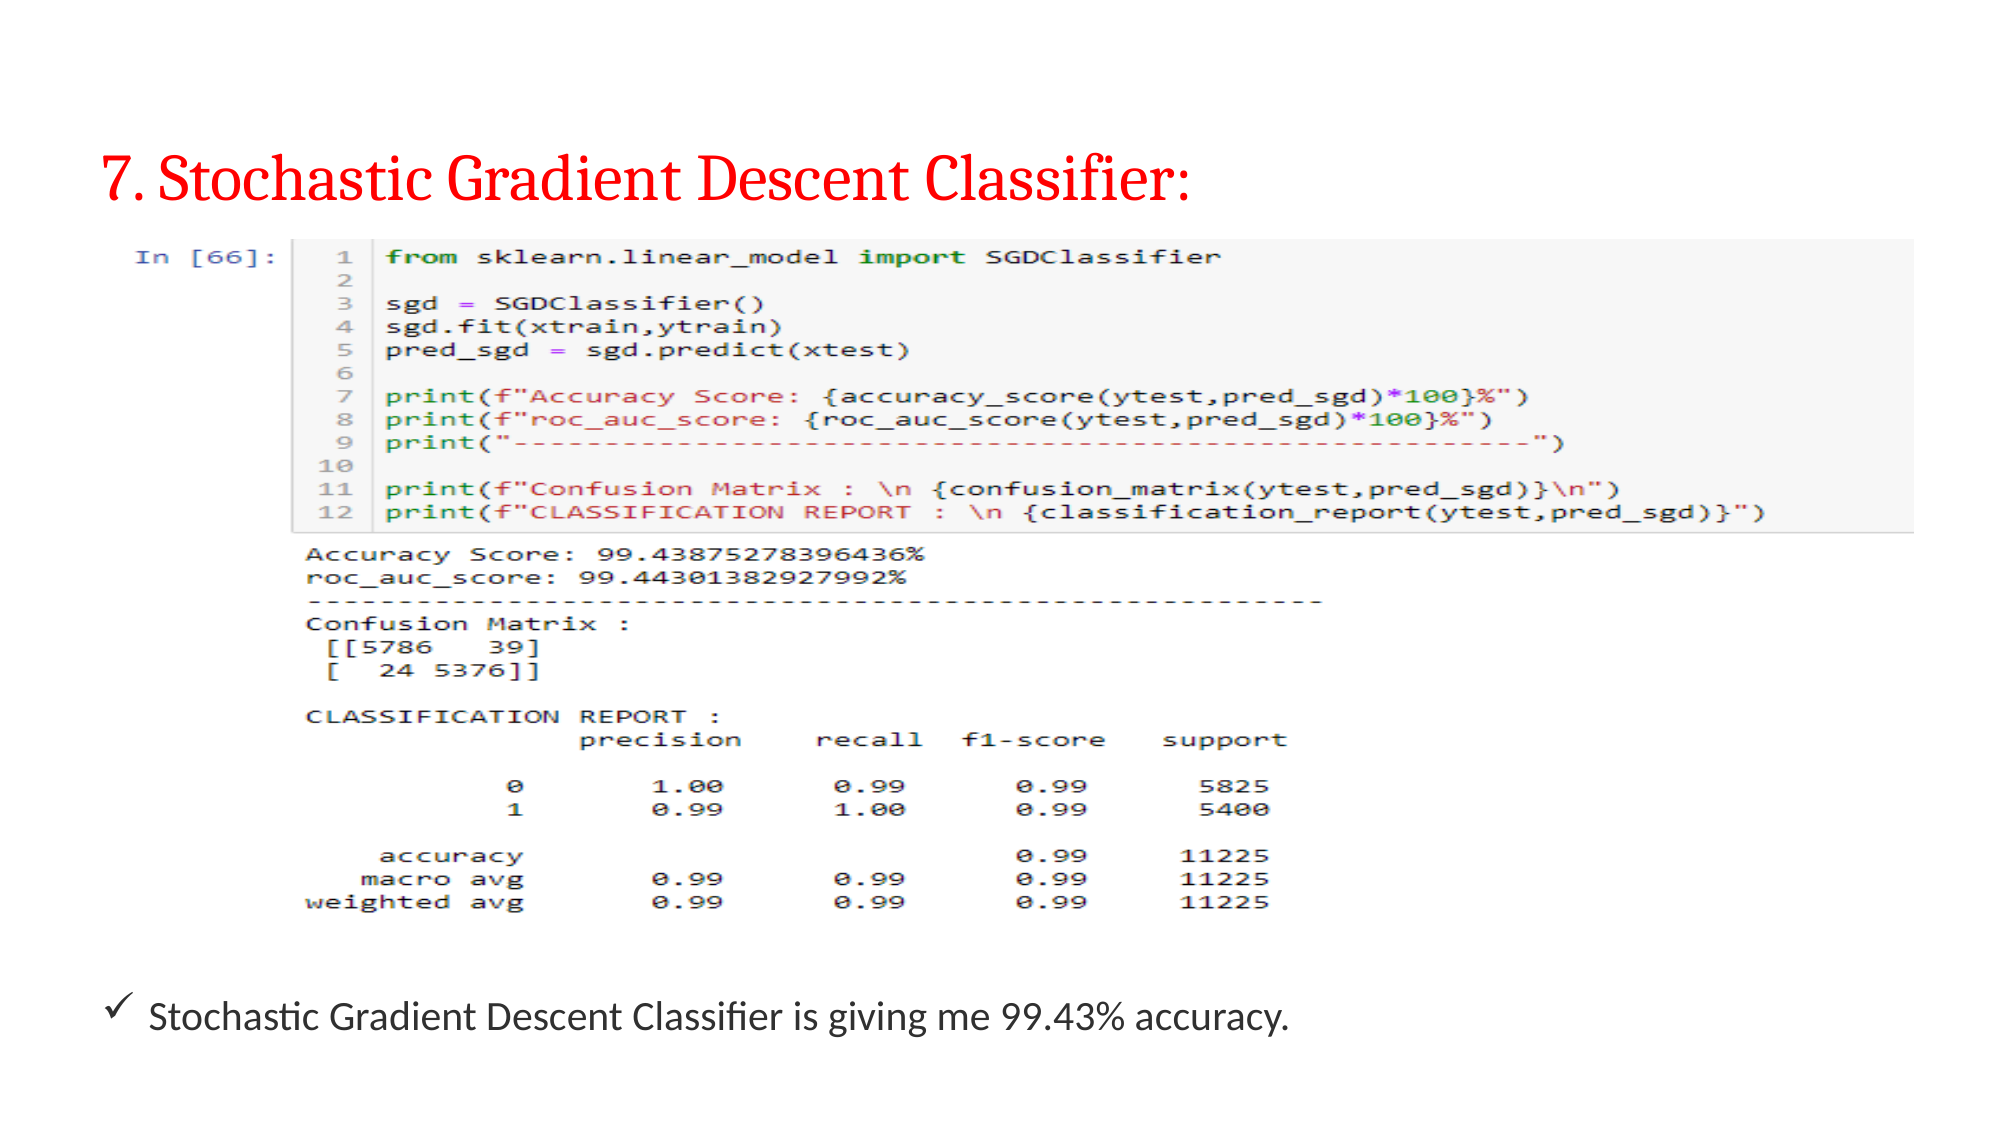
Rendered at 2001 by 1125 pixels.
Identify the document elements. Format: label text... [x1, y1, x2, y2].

subtitle Stochastic Gradient Descent Classifier is giving me 99.43% accuracy. [86, 944, 1912, 1081]
picture [86, 239, 1914, 944]
title 7. Stochastic Gradient Descent Classifier: [86, 126, 1912, 223]
